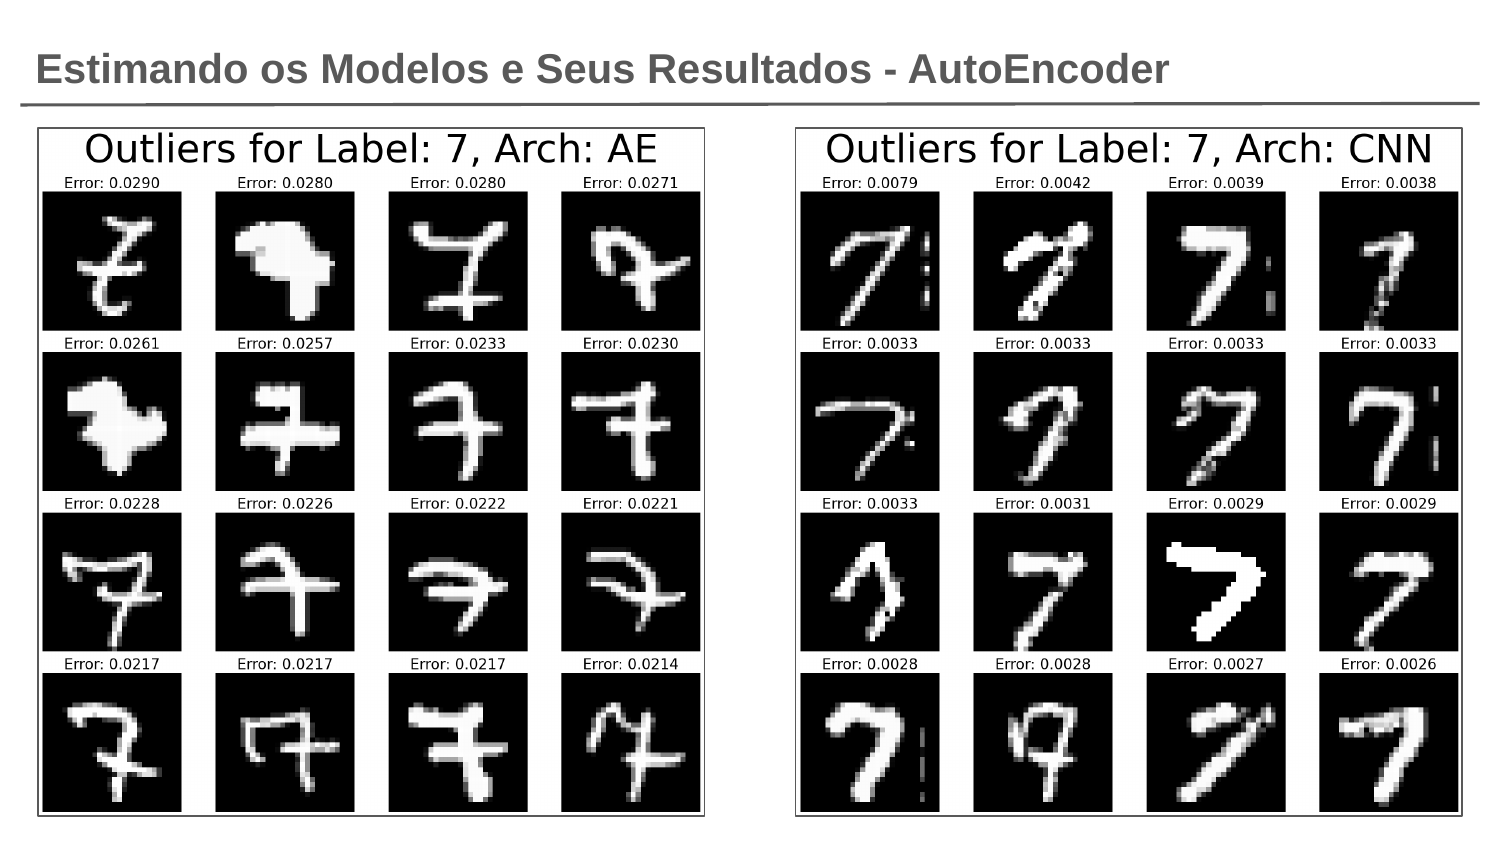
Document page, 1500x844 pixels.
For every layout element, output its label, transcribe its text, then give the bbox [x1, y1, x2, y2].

picture [38, 128, 704, 816]
text_box Estimando os Modelos e Seus Resultados - AutoEncoder [20, 26, 1480, 102]
picture [796, 128, 1462, 816]
